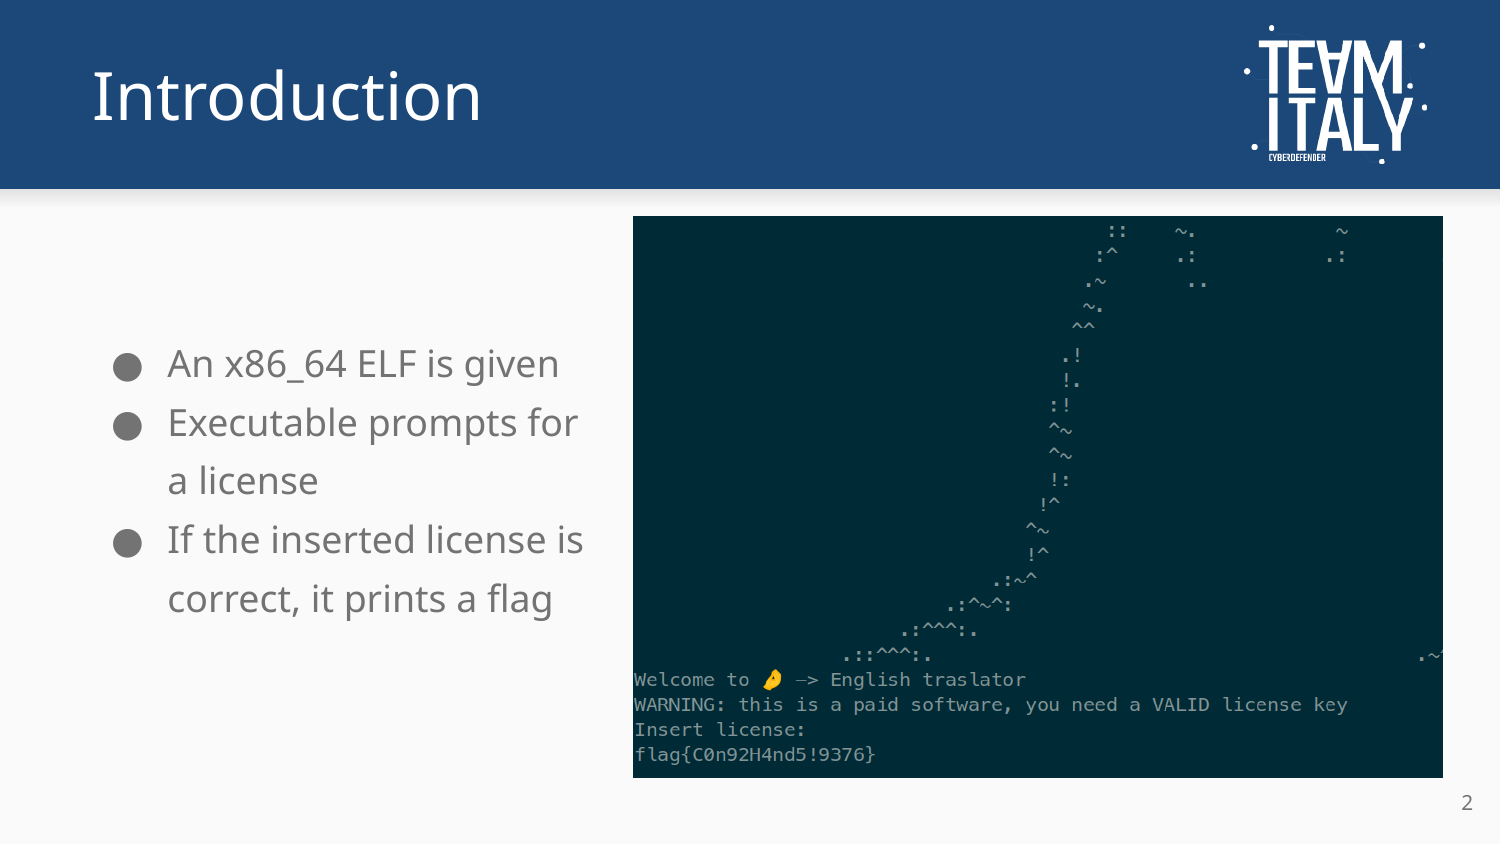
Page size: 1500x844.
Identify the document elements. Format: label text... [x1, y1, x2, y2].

picture [958, 705, 966, 710]
picture [758, 749, 764, 760]
picture [636, 699, 646, 710]
picture [692, 699, 697, 710]
picture [665, 699, 674, 710]
picture [1245, 25, 1427, 164]
title Introduction [77, 0, 1245, 190]
picture [699, 699, 707, 710]
list An x86_64 ELF is given Executable prompts for a license If the inserted license is correct, it prints a flag [77, 314, 621, 760]
picture [764, 670, 781, 690]
picture [766, 749, 770, 760]
picture [636, 674, 646, 685]
picture [693, 677, 699, 685]
slide_number ‹#› [1398, 770, 1489, 835]
